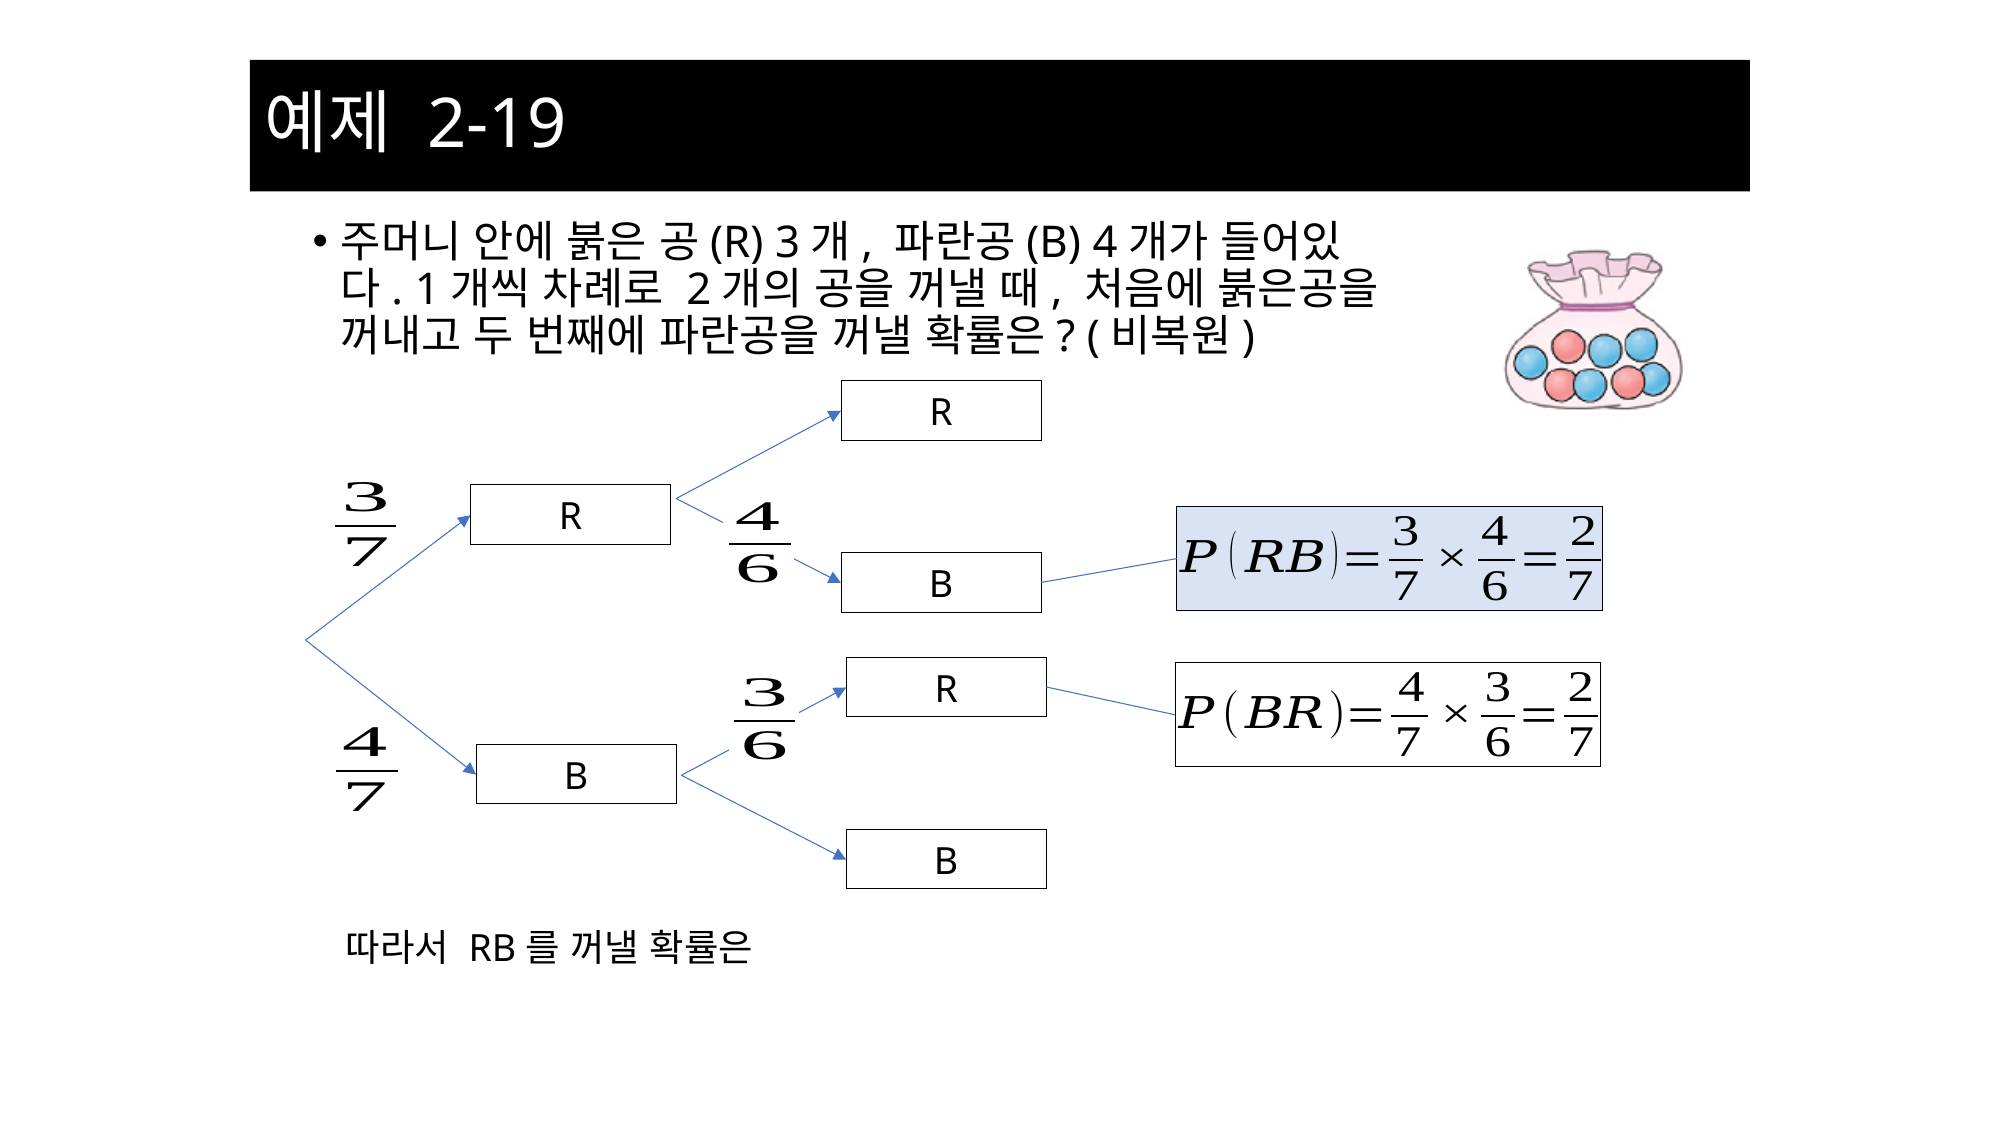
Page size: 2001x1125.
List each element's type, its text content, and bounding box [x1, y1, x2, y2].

title 예제 2-19 [249, 59, 1750, 192]
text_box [305, 380, 1603, 890]
list 주머니 안에 붉은 공(R) 3개, 파란공(B) 4개가 들어있다. 1개씩 차례로 2개의 공을 꺼낼 때, 처음에 붉은공을 꺼내고 두 번째에 파란공을 꺼낼 확률은? (비복원) [297, 211, 1417, 381]
picture [1482, 218, 1705, 430]
